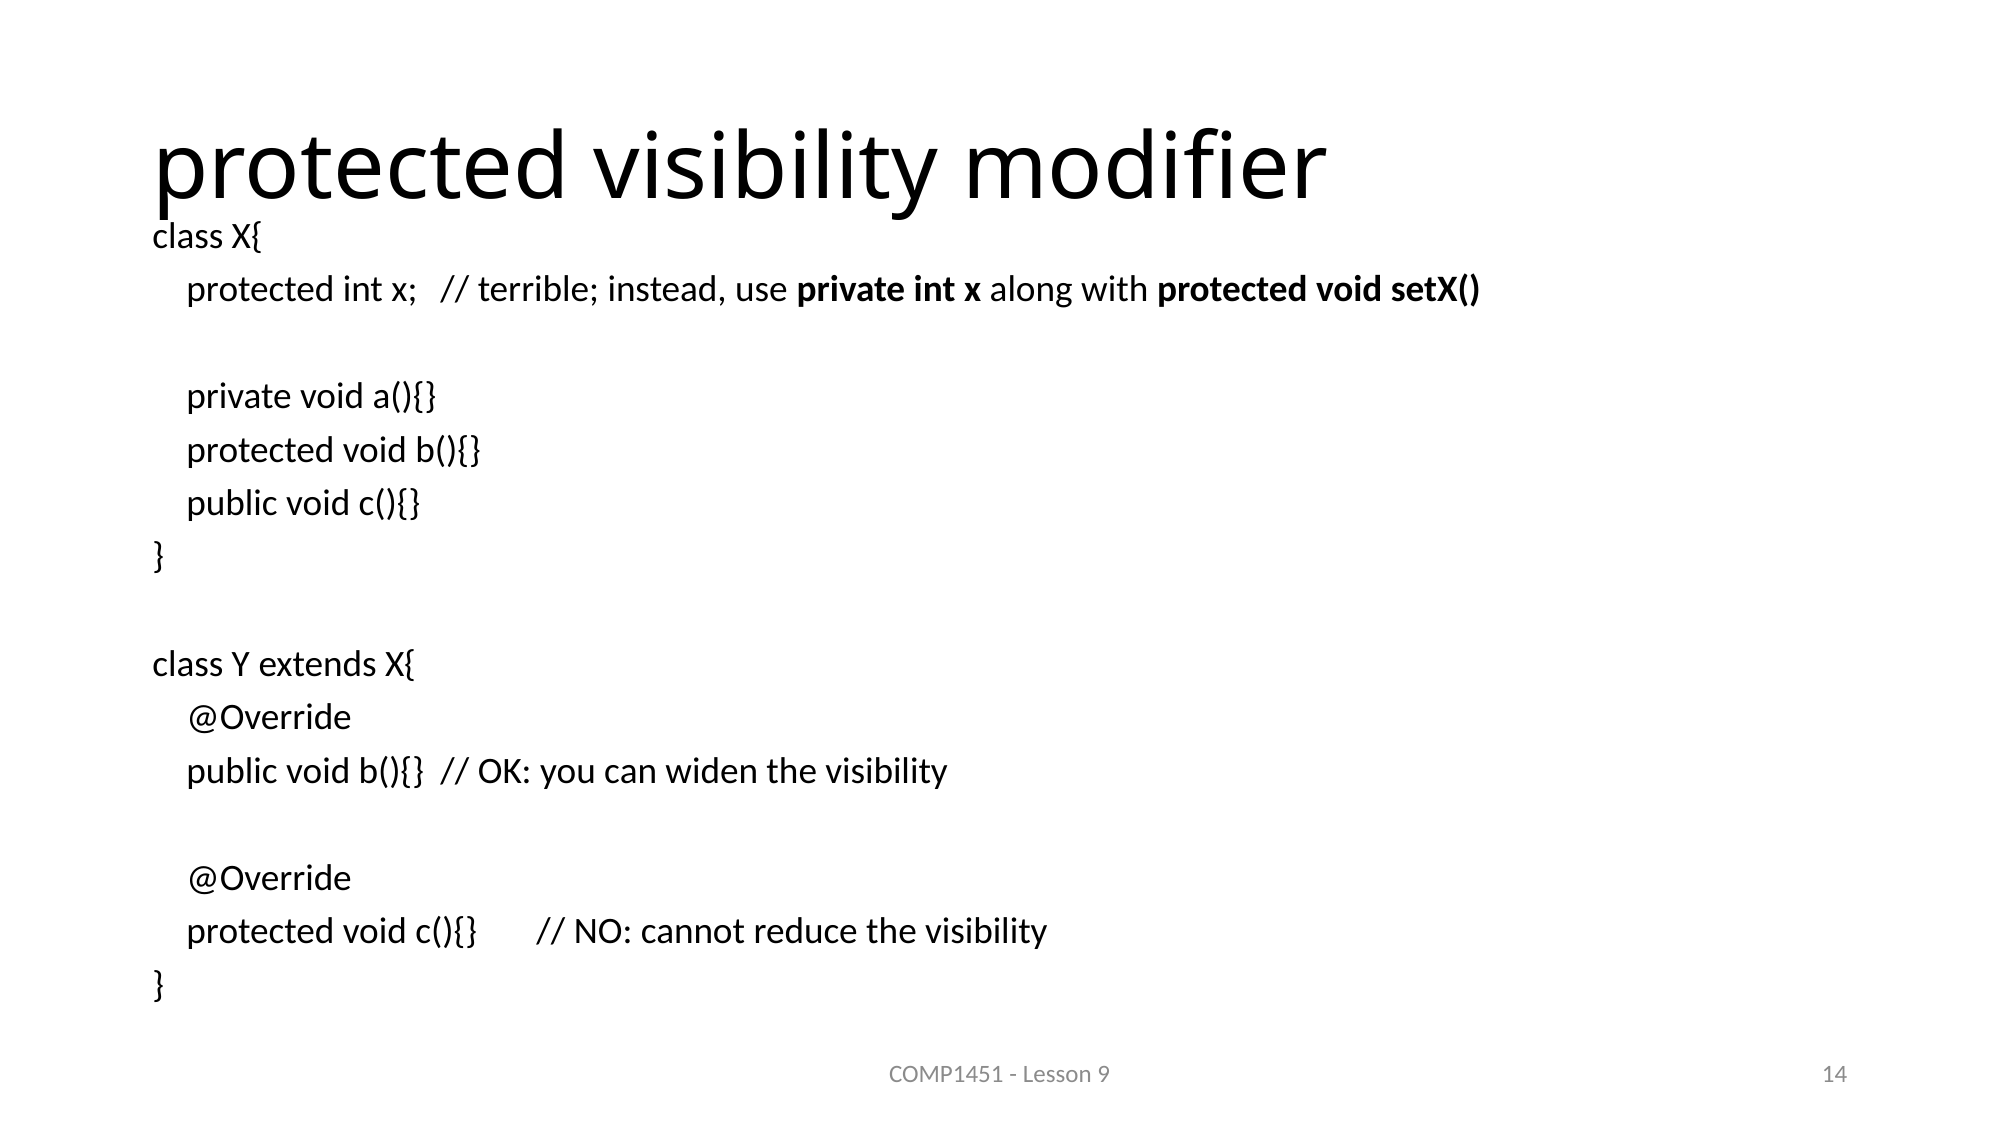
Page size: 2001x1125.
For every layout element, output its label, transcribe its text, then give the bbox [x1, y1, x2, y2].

list class X{ protected int x; // terrible; instead, use private int x along with protected void setX() private void a(){} protected void b(){} public void c(){} } class Y extends X{ @Override public void b(){} // OK: you can widen the visibility @Override protected void c(){} // NO: cannot reduce the visibility } [137, 208, 1863, 1014]
title protected visibility modifier [137, 59, 1863, 208]
footer COMP1451 - Lesson 9 [662, 1042, 1338, 1103]
slide_number 14 [1412, 1042, 1863, 1103]
